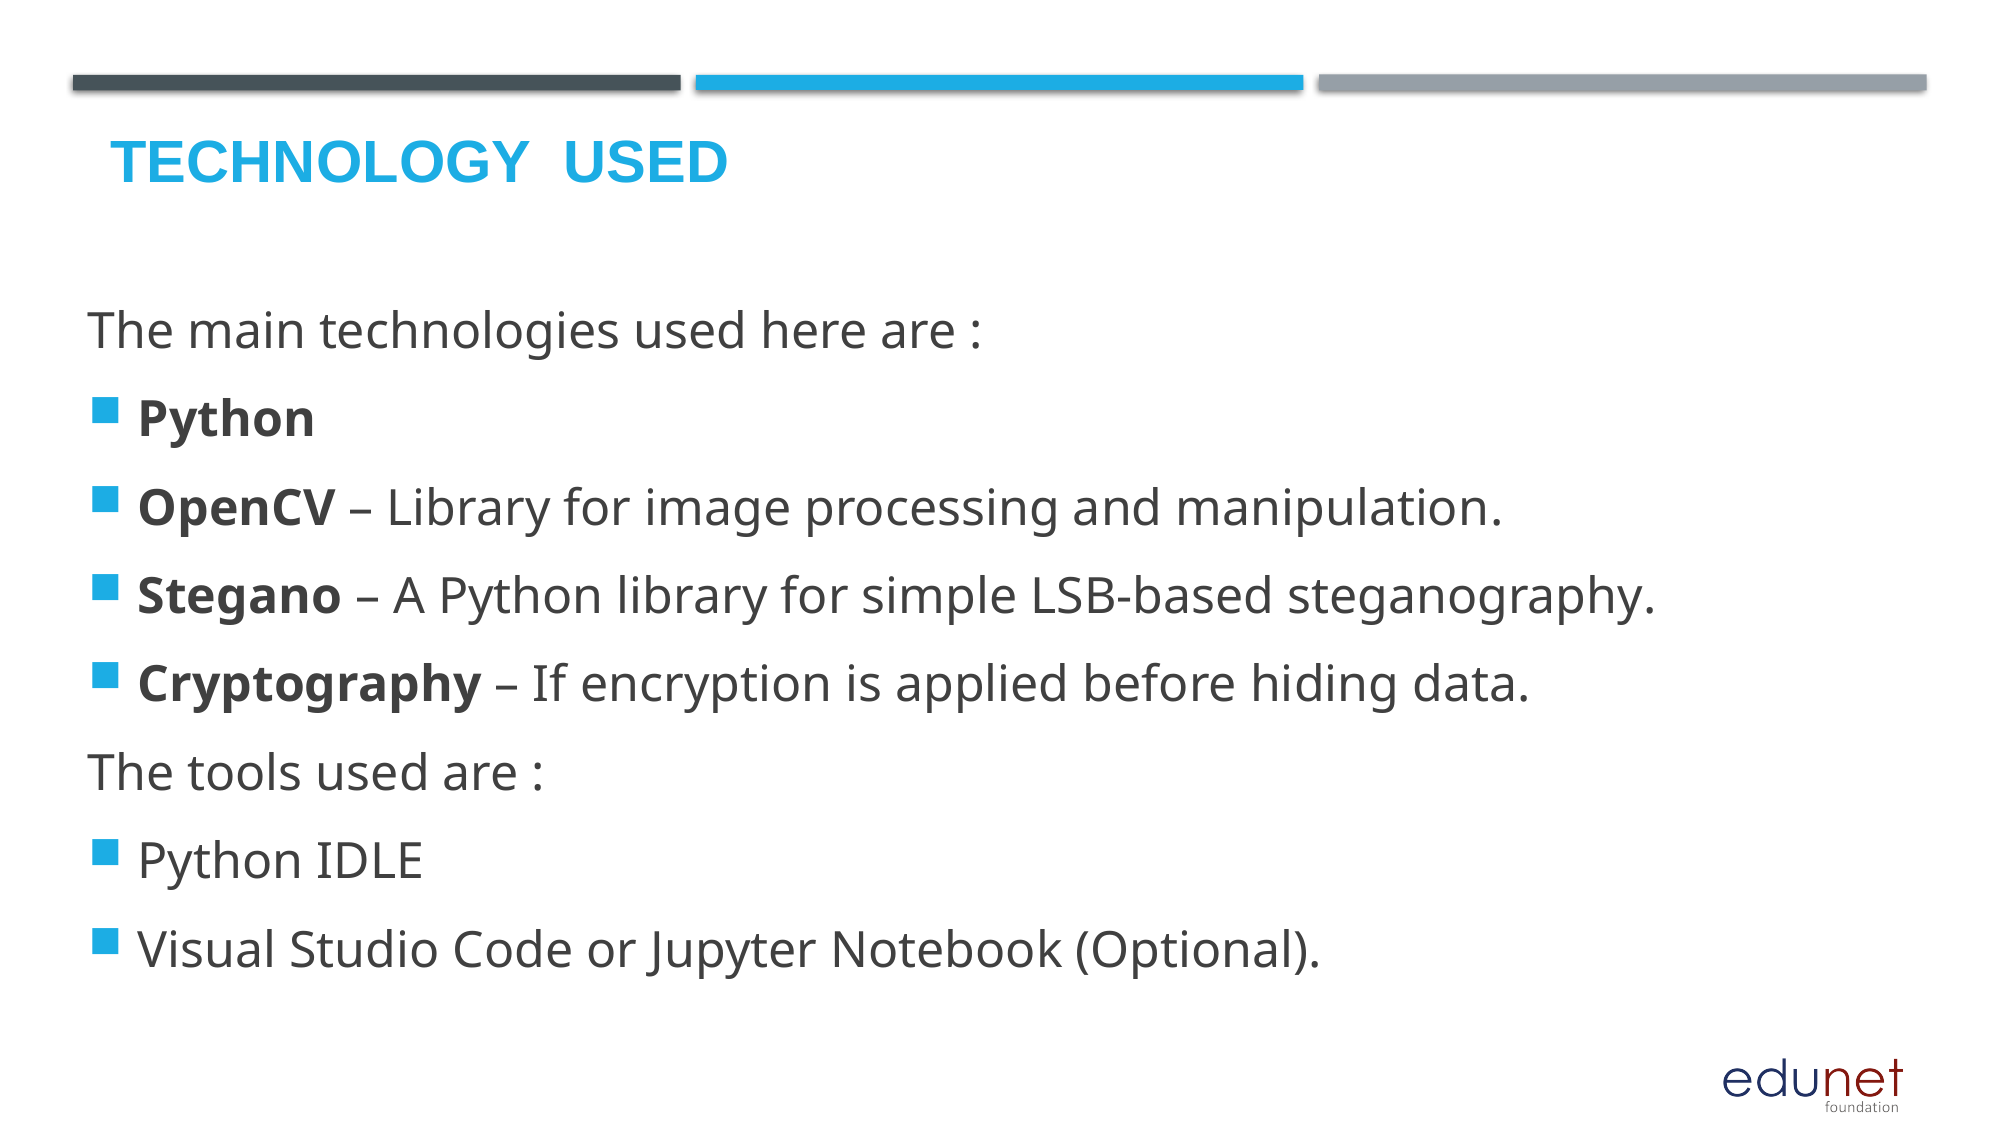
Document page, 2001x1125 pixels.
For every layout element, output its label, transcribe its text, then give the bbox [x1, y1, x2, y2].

title Technology used [95, 115, 1905, 178]
list The main technologies used here are : Python OpenCV – Library for image processing and manipulation. Stegano – A Python library for simple LSB-based steganography. Cryptography – If encryption is applied before hiding data. The tools used are : Python IDLE Visual Studio Code or Jupyter Notebook (Optional). [72, 178, 1978, 1091]
picture [1719, 1091, 1905, 1116]
